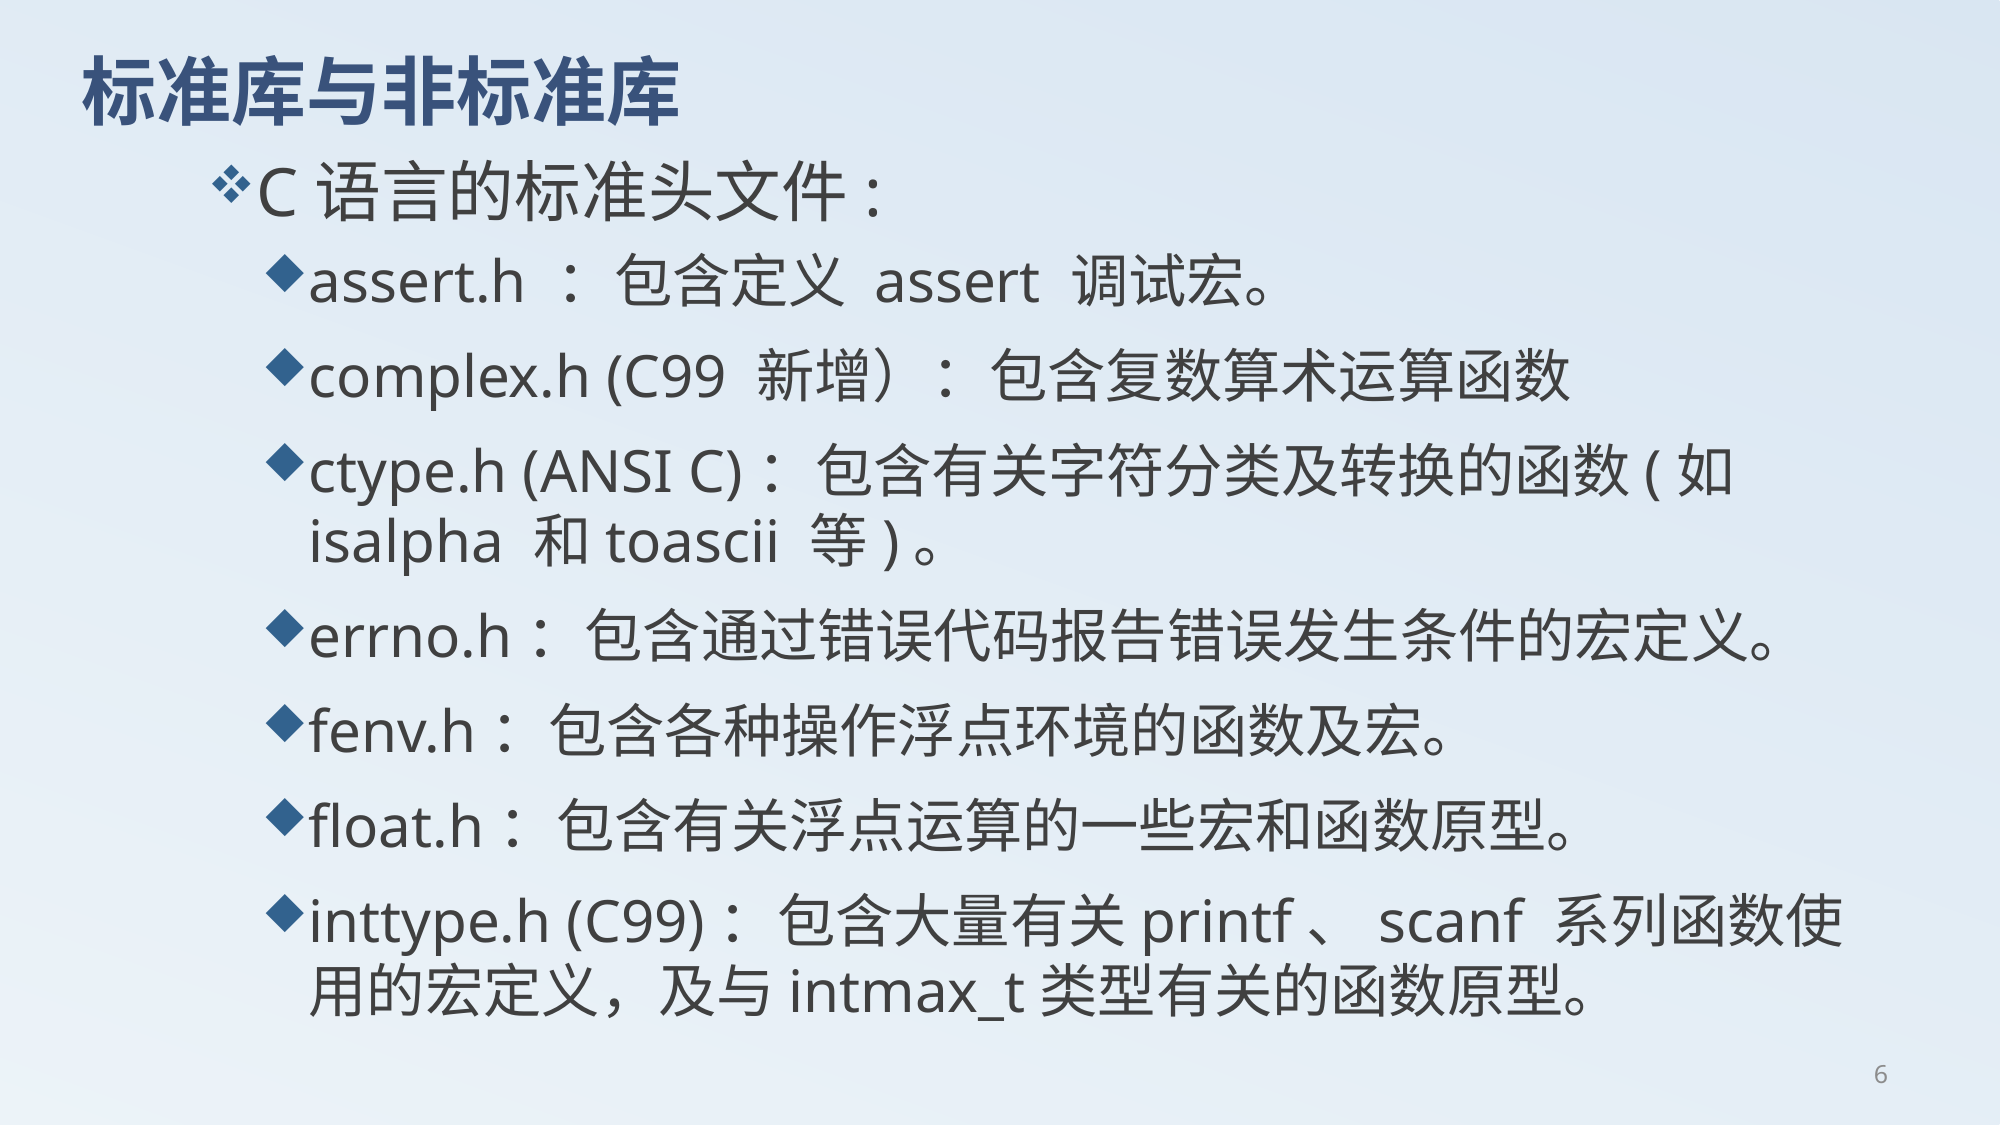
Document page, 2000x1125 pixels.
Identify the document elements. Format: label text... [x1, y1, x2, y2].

list C语言的标准头文件: assert.h ：包含定义 assert 调试宏。 complex.h (C99 新增）：包含复数算术运算函数 ctype.h (ANSI C)：包含有关字符分类及转换的函数(如 isalpha 和toascii 等)。 errno.h：包含通过错误代码报告错误发生条件的宏定义。 fenv.h：包含各种操作浮点环境的函数及宏。 float.h：包含有关浮点运算的一些宏和函数原型。 inttype.h (C99)：包含大量有关printf、scanf 系列函数使用的宏定义，及与intmax_t类型有关的函数原型。 [192, 151, 1867, 1083]
title 标准库与非标准库 [66, 54, 1867, 197]
